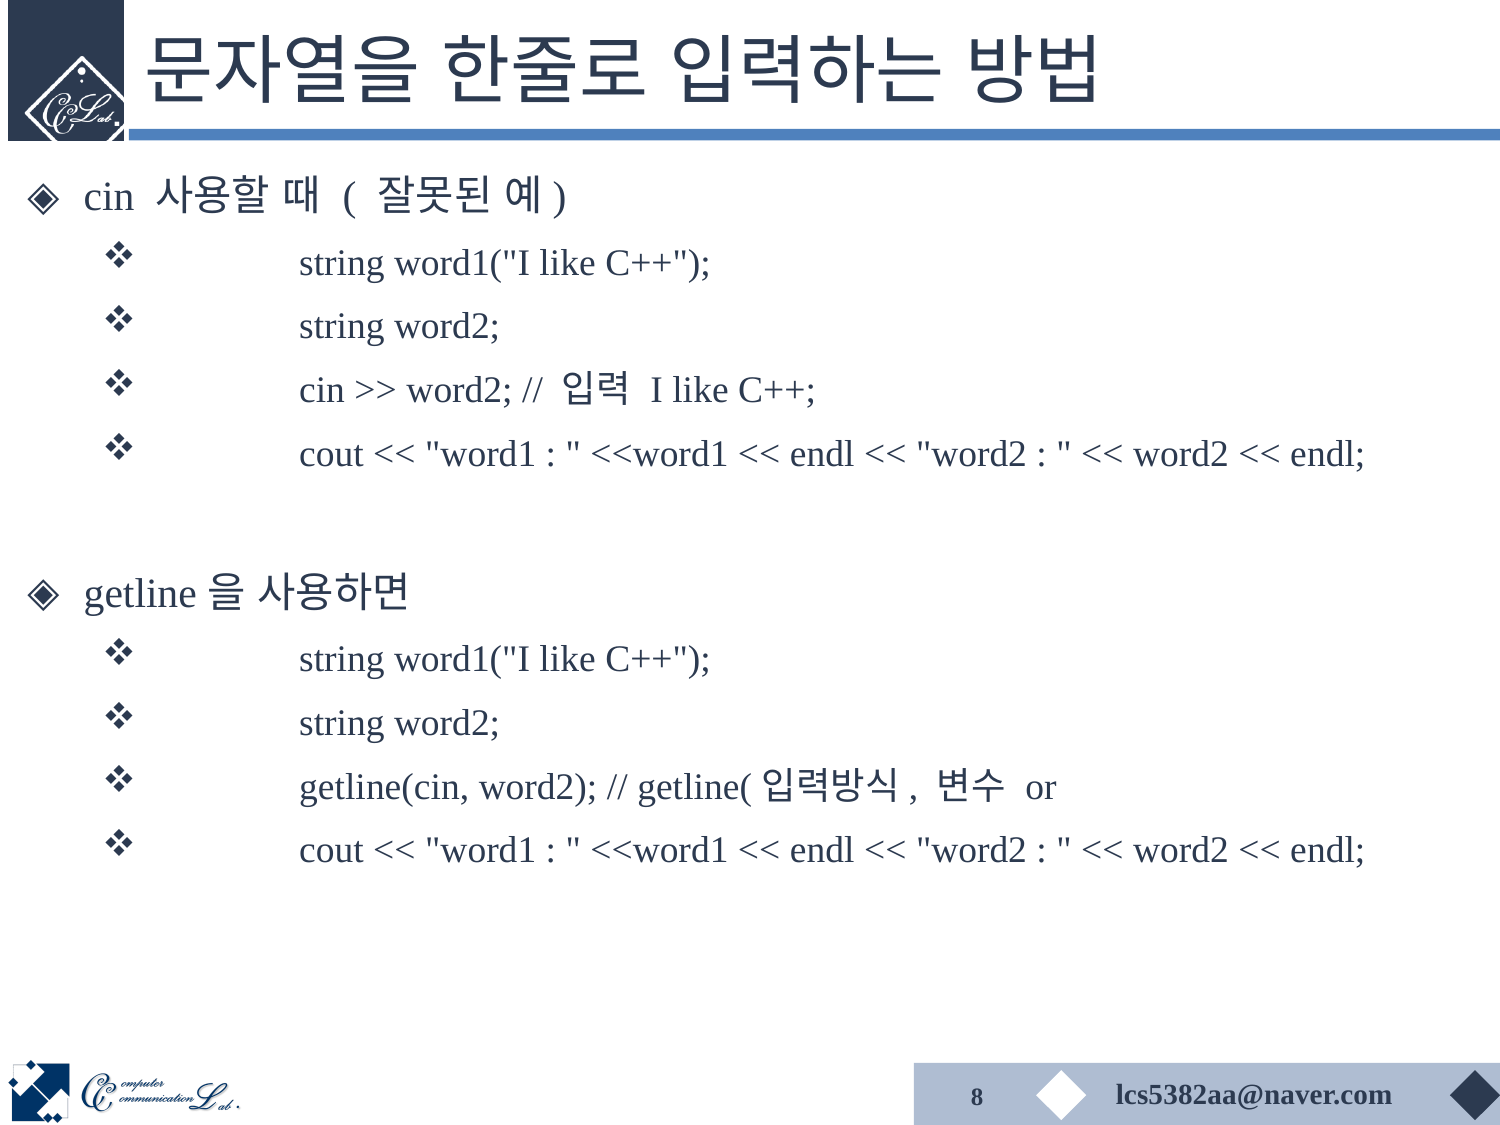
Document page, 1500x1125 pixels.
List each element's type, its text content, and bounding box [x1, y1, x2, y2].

picture [8, 0, 124, 141]
title 문자열을 한줄로 입력하는 방법 [129, 10, 1474, 126]
list cin 사용할 때 ( 잘못된 예) string word1("I like C++"); string word2; cin >> word2; // 입력 I like C++; cout << "word1 : " <<word1 << endl << "word2 : " << word2 << endl; getline을 사용하면 string word1("I like C++"); string word2; getline(cin, word2); // getline(입력방식, 변수 or cout << "word1 : " <<word1 << endl << "word2 : " << word2 << endl; [12, 148, 1497, 1059]
picture [7, 1058, 243, 1125]
